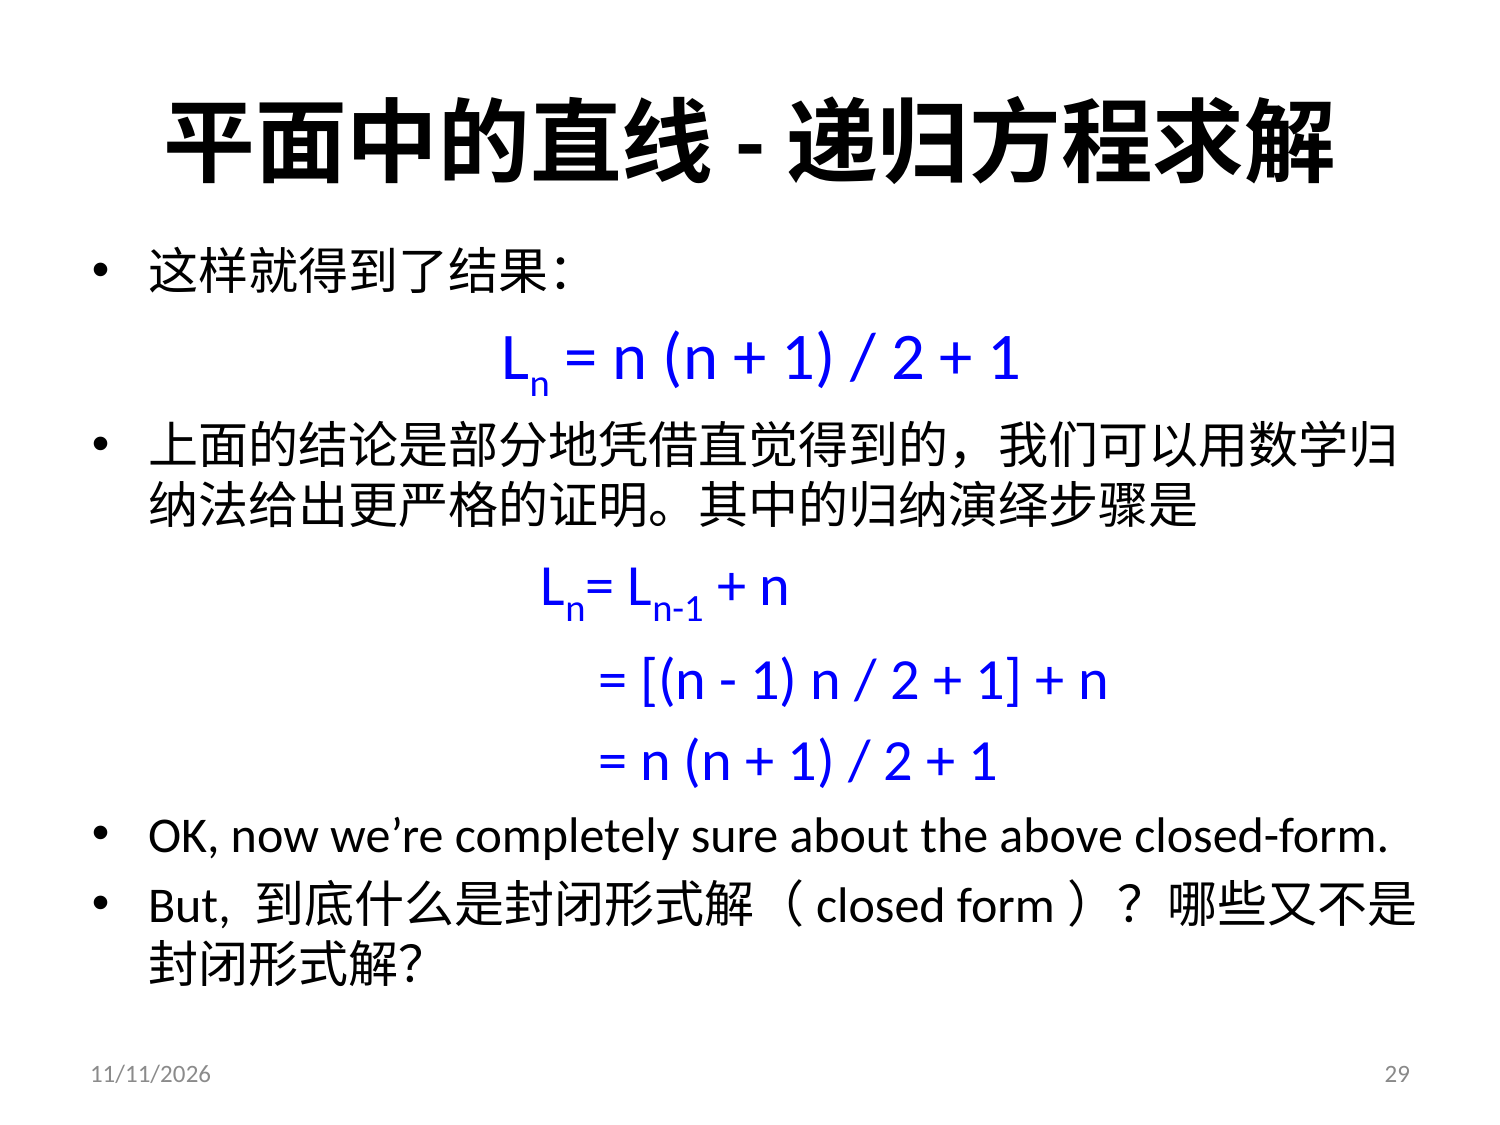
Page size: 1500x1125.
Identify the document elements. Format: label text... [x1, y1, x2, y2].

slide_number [75, 1042, 425, 1103]
title 平面中的直线-递归方程求解 [75, 45, 1425, 233]
slide_number 29 [1074, 1042, 1425, 1103]
list 这样就得到了结果： Ln = n (n + 1) / 2 + 1 上面的结论是部分地凭借直觉得到的，我们可以用数学归纳法给出更严格的证明。其中的归纳演绎步骤是 Ln= Ln-1 + n = [(n - 1) n / 2 + 1] + n = n (n + 1) / 2 + 1 OK, now we’re completely sure about the above closed-form. But, 到底什么是封闭形式解（closed form）？哪些又不是封闭形式解？ [76, 531, 1447, 1047]
list 这样就得到了结果： Ln = n (n + 1) / 2 + 1 上面的结论是部分地凭借直觉得到的，我们可以用数学归纳法给出更严格的证明。其中的归纳演绎步骤是 Ln= Ln-1 + n = [(n - 1) n / 2 + 1] + n = n (n + 1) / 2 + 1 OK, now we’re completely sure about the above closed-form. But, 到底什么是封闭形式解（closed form）？哪些又不是封闭形式解？ [76, 231, 1447, 530]
